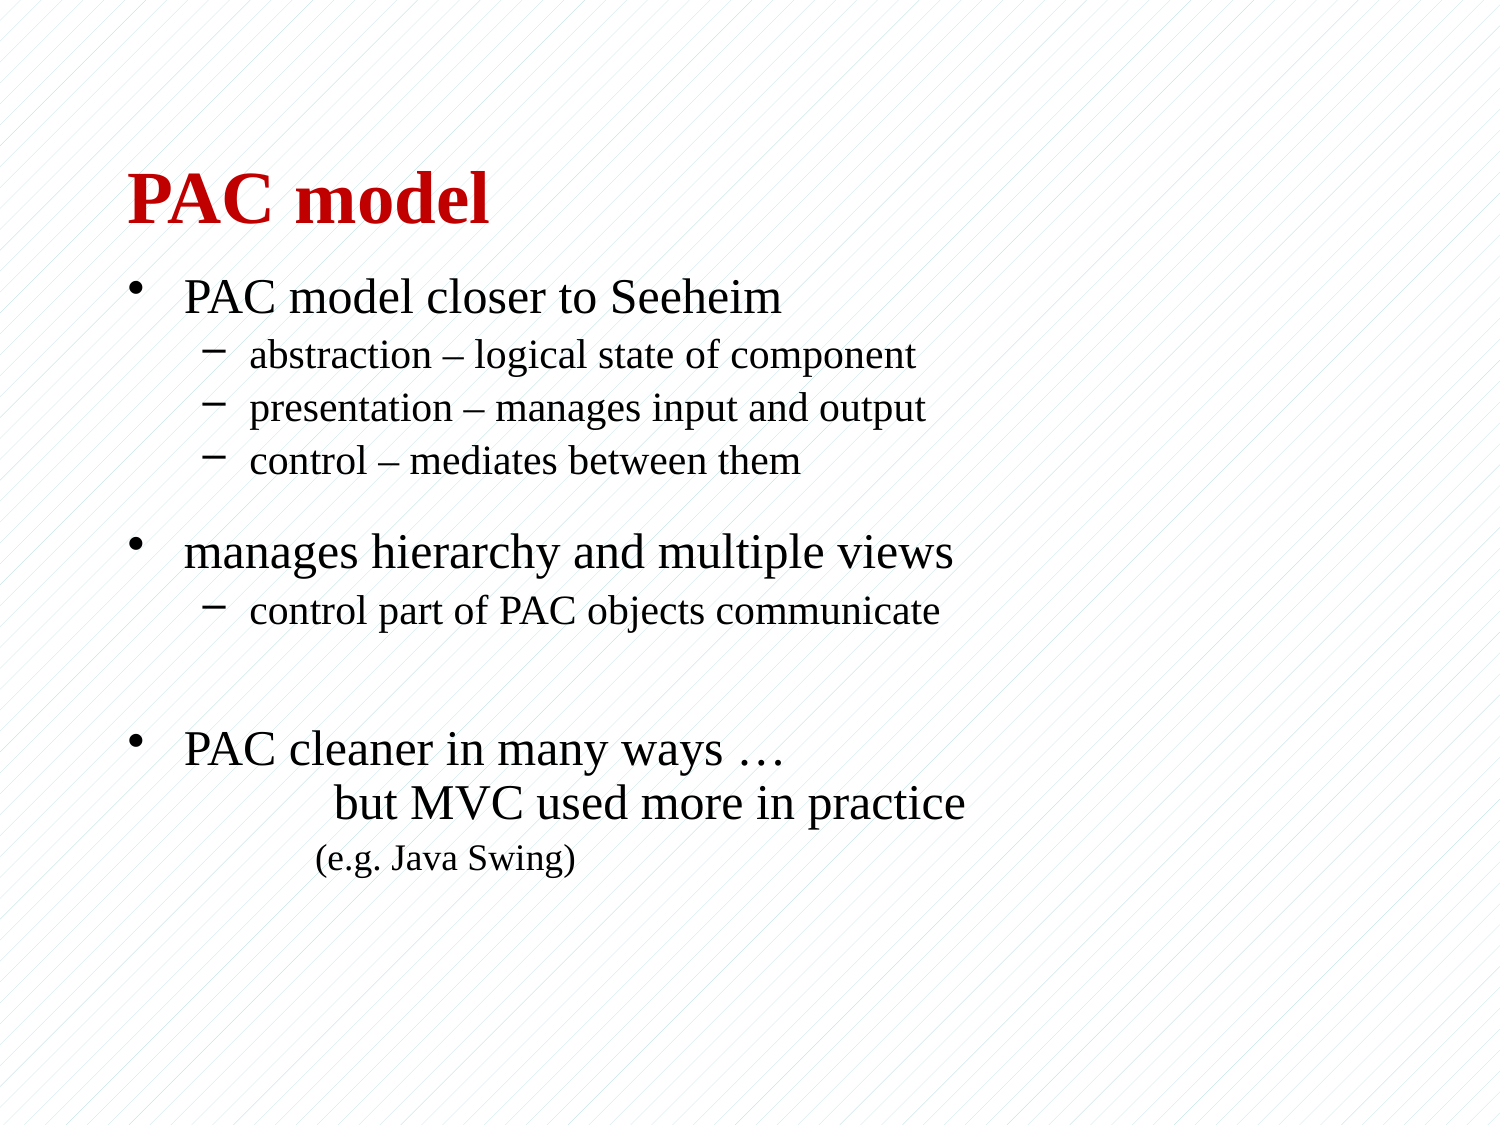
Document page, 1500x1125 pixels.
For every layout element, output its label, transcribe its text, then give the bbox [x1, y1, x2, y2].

list PAC model closer to Seeheim abstraction – logical state of component presentation – manages input and output control – mediates between them manages hierarchy and multiple views control part of PAC objects communicate PAC cleaner in many ways … but MVC used more in practice (e.g. Java Swing) [112, 262, 1388, 1000]
title PAC model [112, 99, 1238, 262]
slide_number 43 [1074, 1025, 1388, 1100]
footer Compiled by : Musa Ahmed (MSc.) [512, 1025, 988, 1100]
